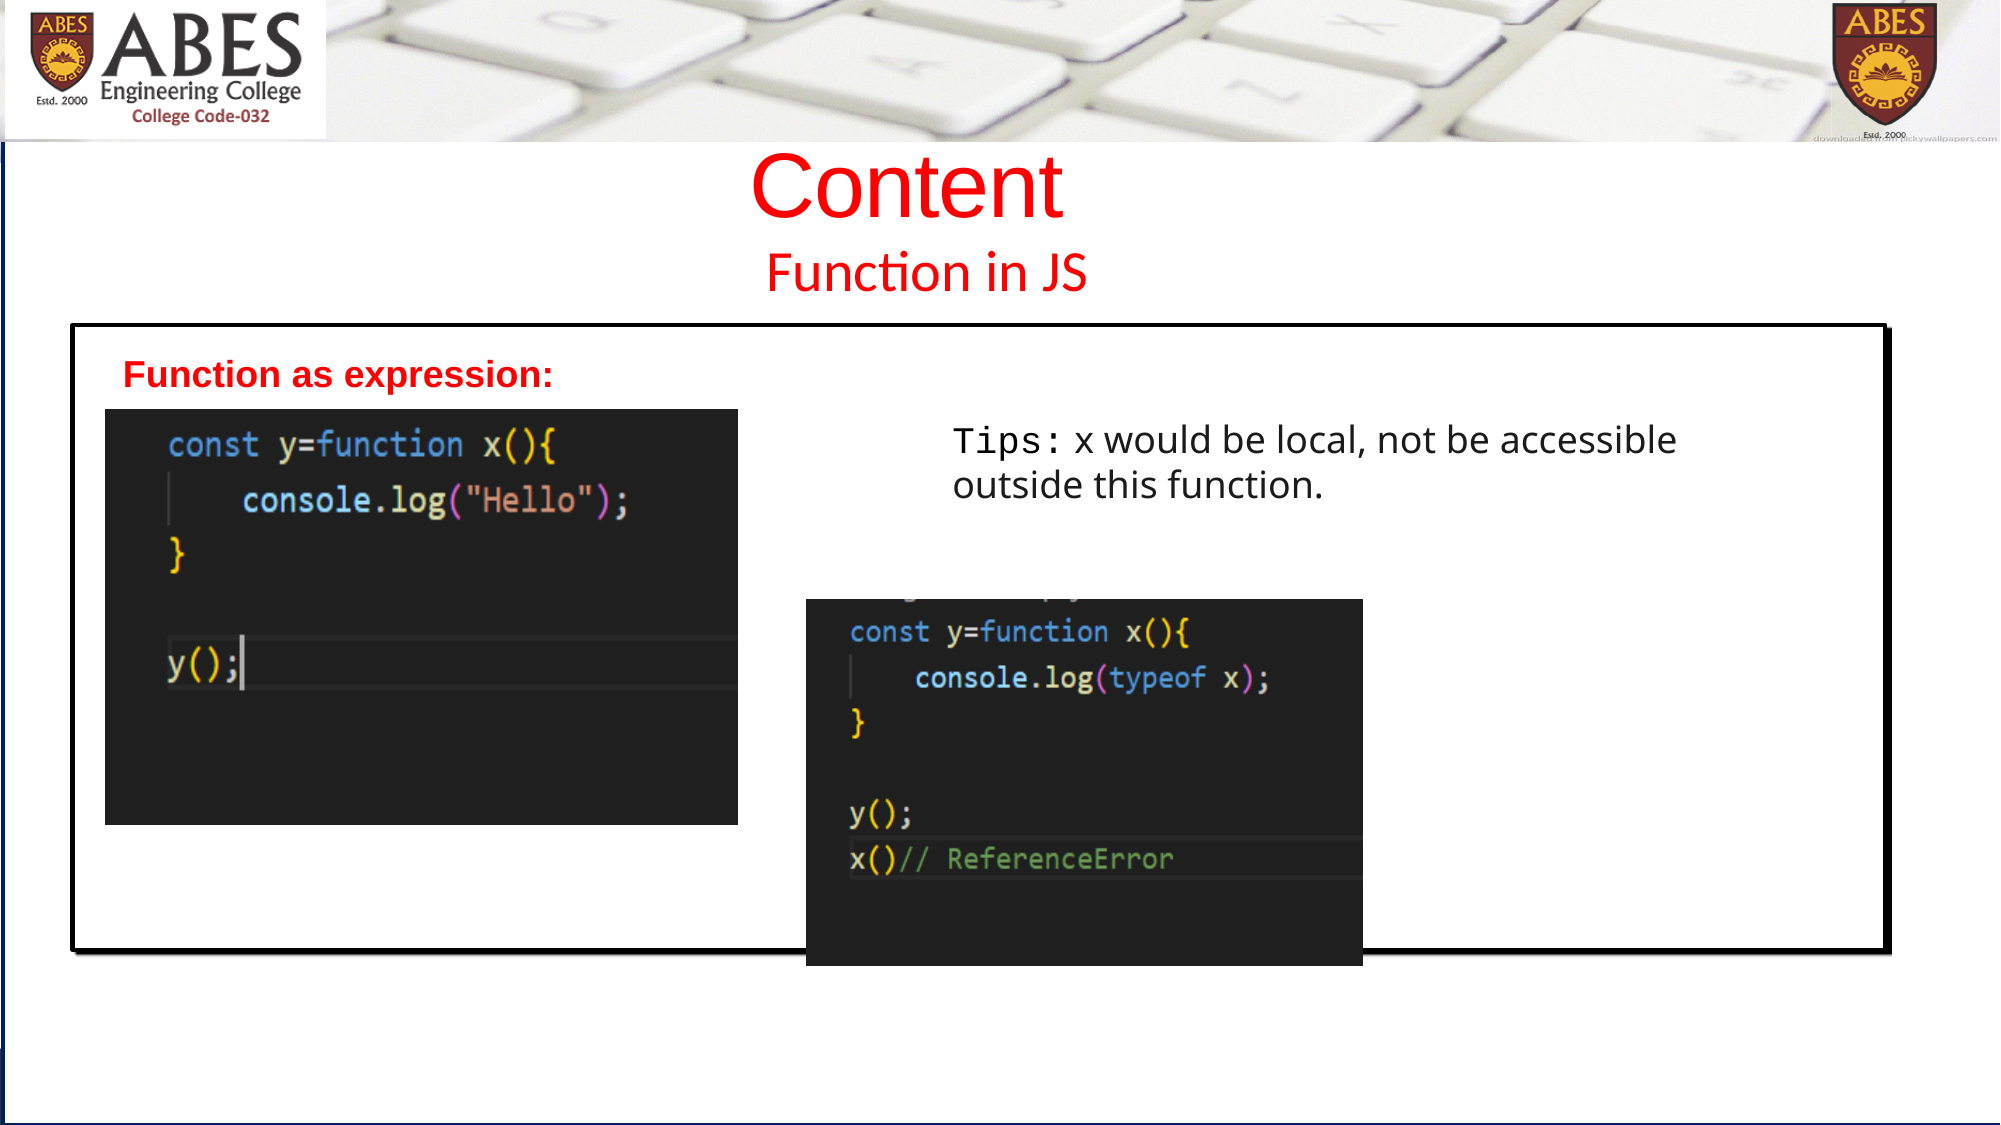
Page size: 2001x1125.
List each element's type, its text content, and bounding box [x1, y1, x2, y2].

text_box Function in JS [310, 223, 1530, 312]
text_box [1, 153, 2000, 1125]
picture [104, 408, 738, 826]
picture [806, 599, 1363, 966]
picture [0, 0, 2000, 163]
title Function as expression: [70, 323, 1887, 952]
text_box Content [212, 153, 1602, 216]
text_box Tips: x would be local, not be accessible outside this function. [937, 409, 1713, 514]
